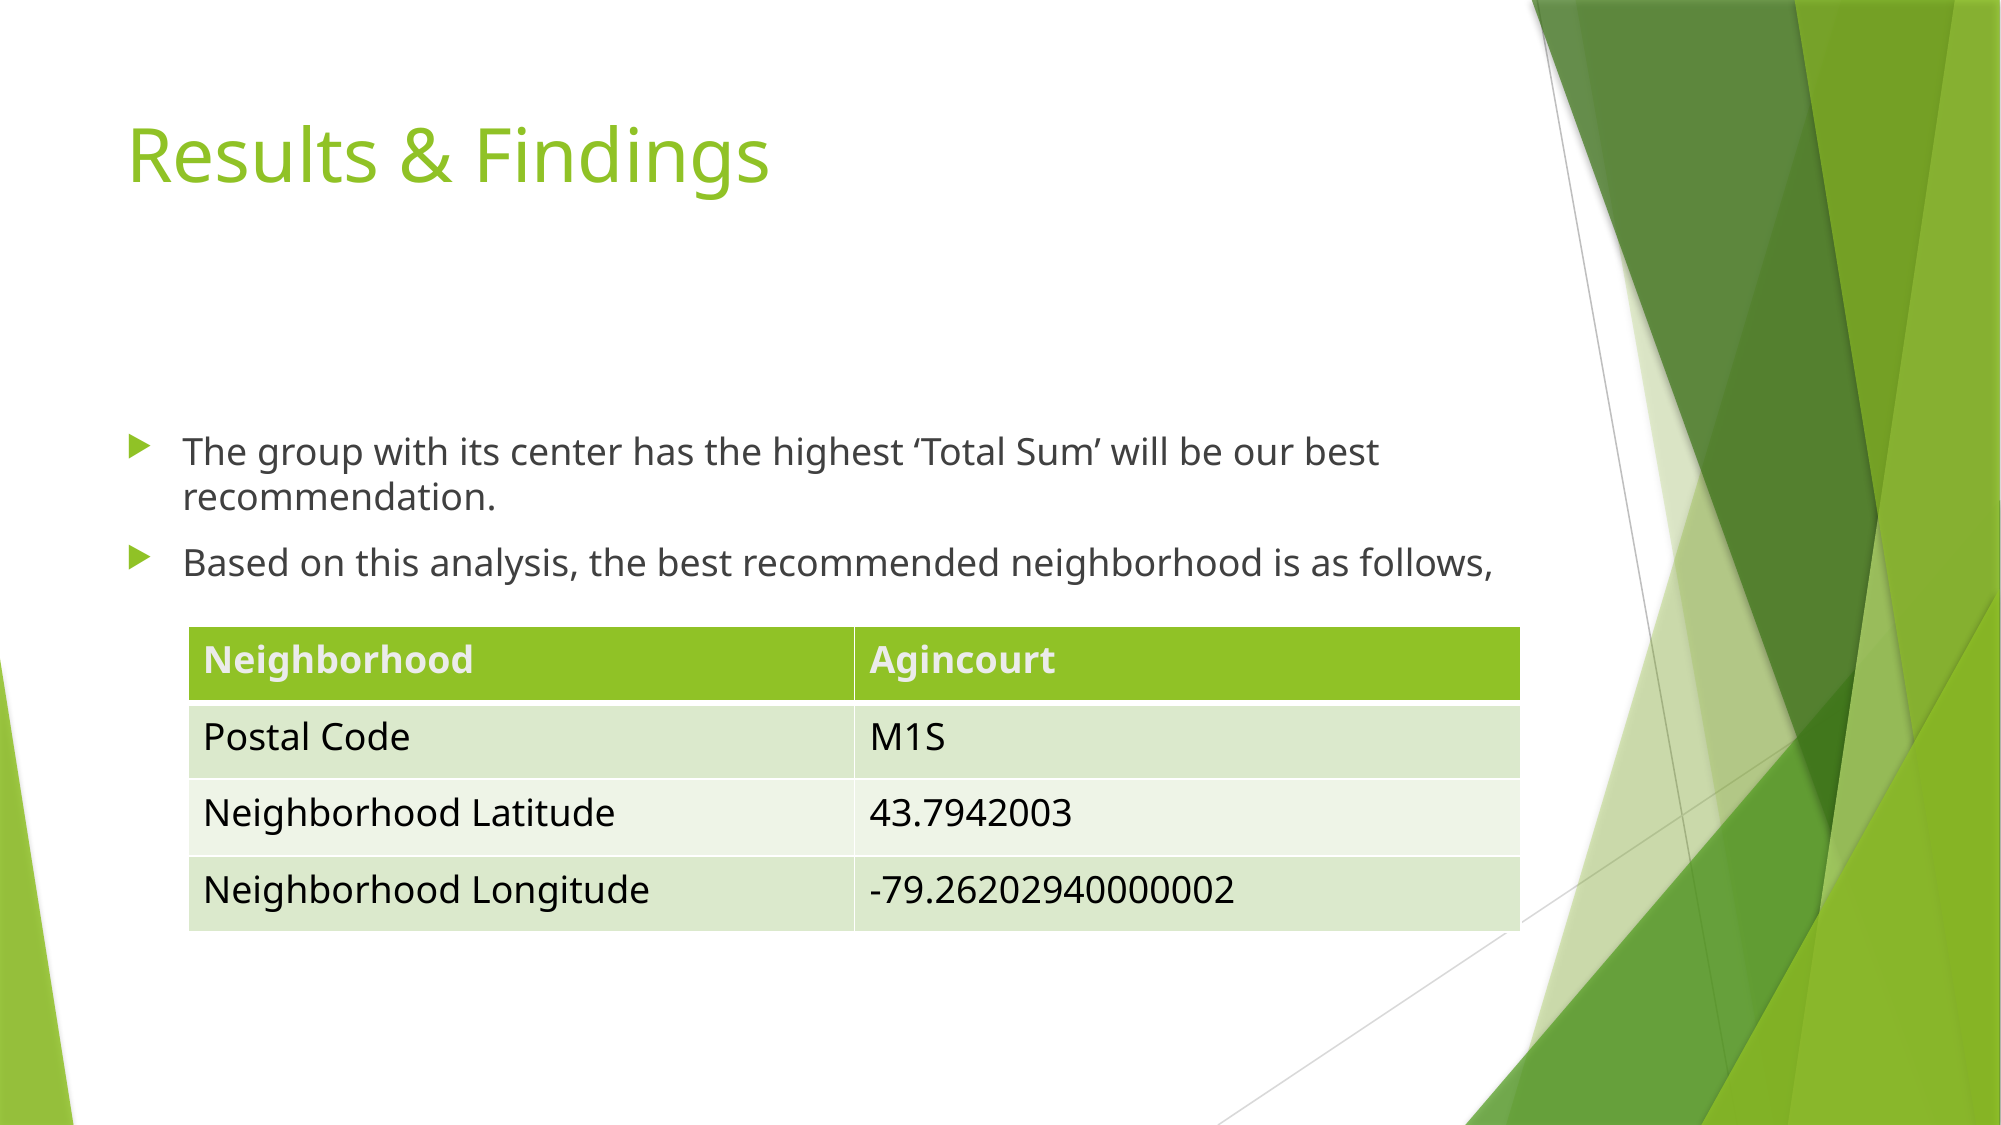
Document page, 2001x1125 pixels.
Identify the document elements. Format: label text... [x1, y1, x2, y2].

table_cell Postal Code [189, 706, 854, 778]
table_header Neighborhood [189, 627, 854, 700]
table_header Agincourt [855, 627, 1520, 700]
table_cell Neighborhood Latitude [189, 780, 854, 855]
table_cell 43.7942003 [855, 780, 1520, 855]
title Results & Findings [111, 99, 1522, 317]
list The group with its center has the highest ‘Total Sum’ will be our best recommendation. Based on this analysis, the best recommended neighborhood is as follows, [111, 354, 1522, 992]
table_cell Neighborhood Longitude [189, 857, 854, 931]
table_cell -79.26202940000002 [855, 857, 1520, 931]
table_cell M1S [855, 706, 1520, 778]
